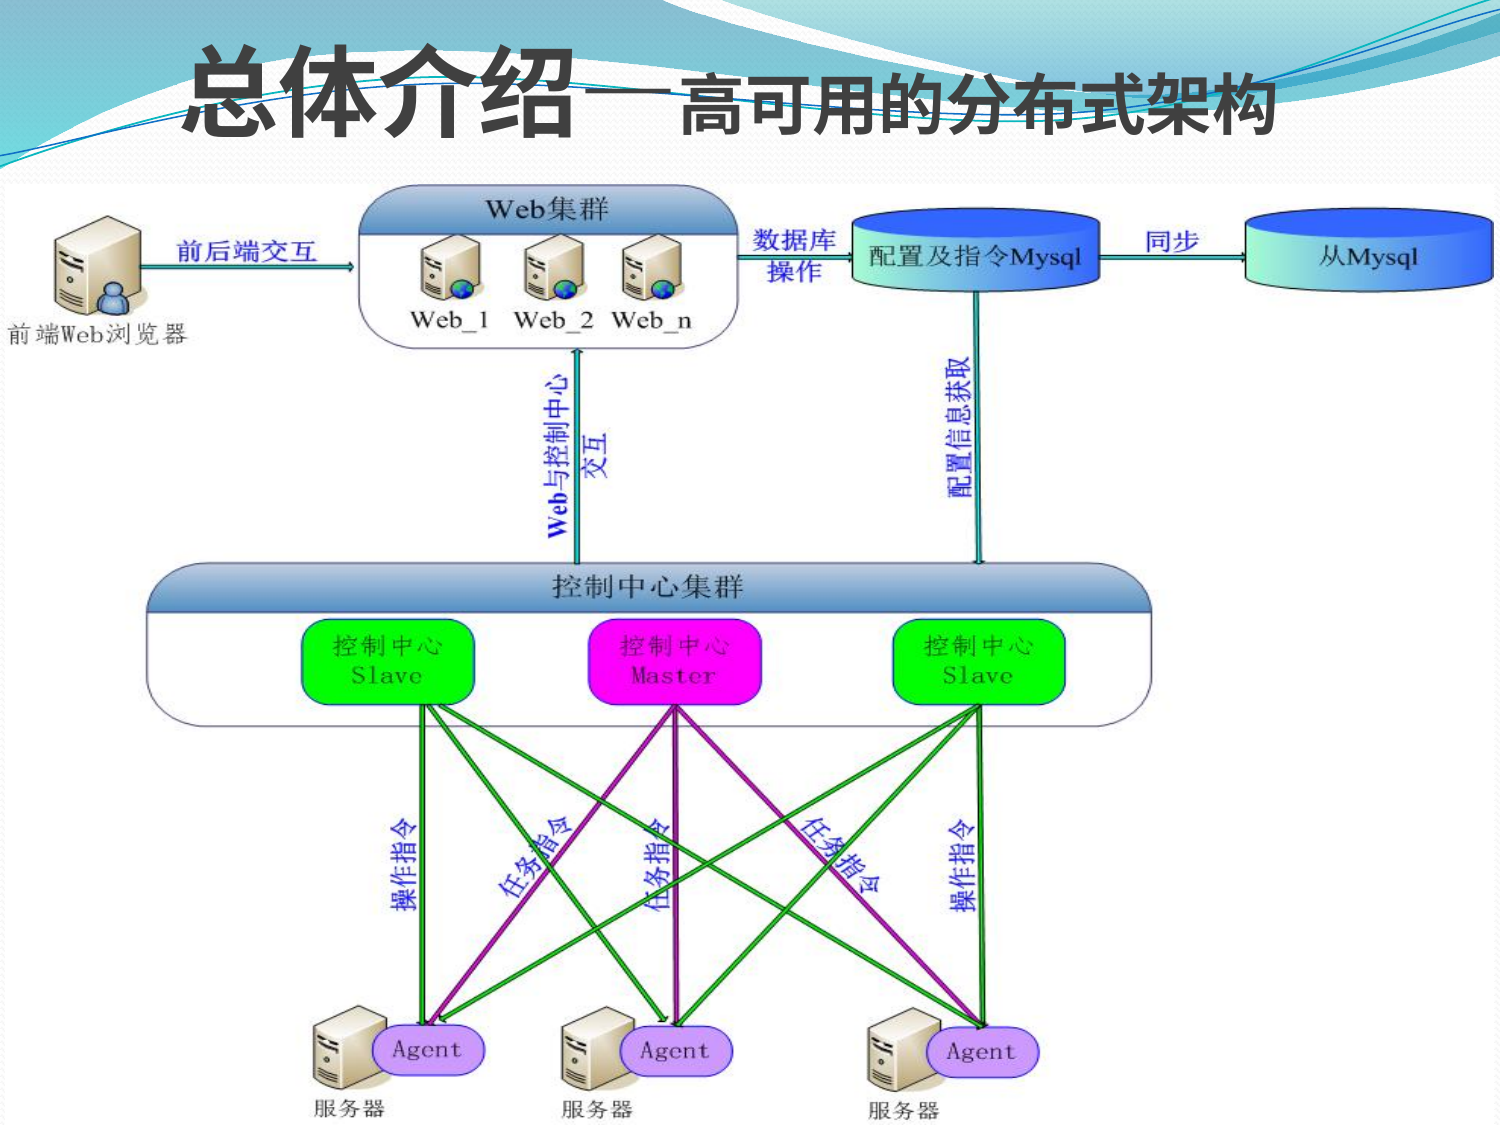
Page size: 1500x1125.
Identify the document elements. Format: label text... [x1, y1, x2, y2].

text_box [112, 31, 1438, 163]
picture [5, 184, 1494, 1125]
text_box 总体介绍—高可用的分布式架构 [46, 23, 1412, 156]
